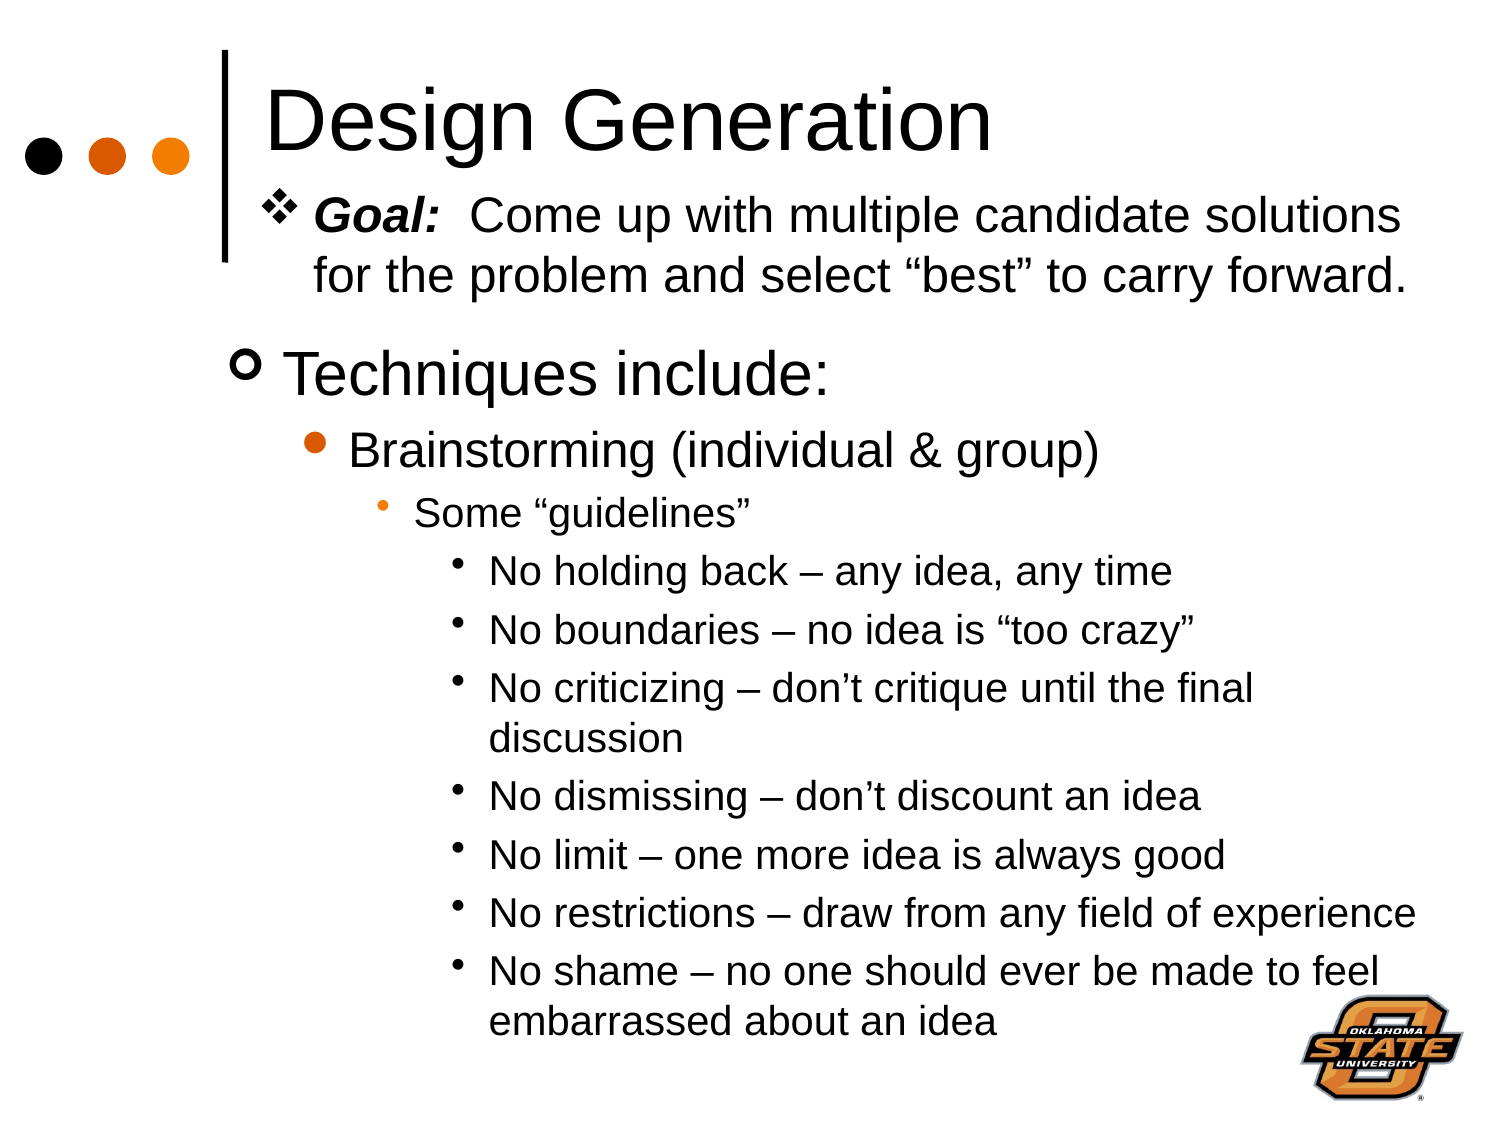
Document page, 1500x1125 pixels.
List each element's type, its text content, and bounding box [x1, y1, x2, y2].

picture [1299, 994, 1464, 1101]
title Design Generation [249, 30, 1401, 174]
list Techniques include: Brainstorming (individual & group) Some “guidelines” No holding back – any idea, any time No boundaries – no idea is “too crazy” No criticizing – don’t critique until the final discussion No dismissing – don’t discount an idea No limit – one more idea is always good No restrictions – draw from any field of experience No shame – no one should ever be made to feel embarrassed about an idea [210, 324, 1451, 1076]
text_box Goal: Come up with multiple candidate solutions for the problem and select “best” to carry forward. [214, 174, 1434, 310]
